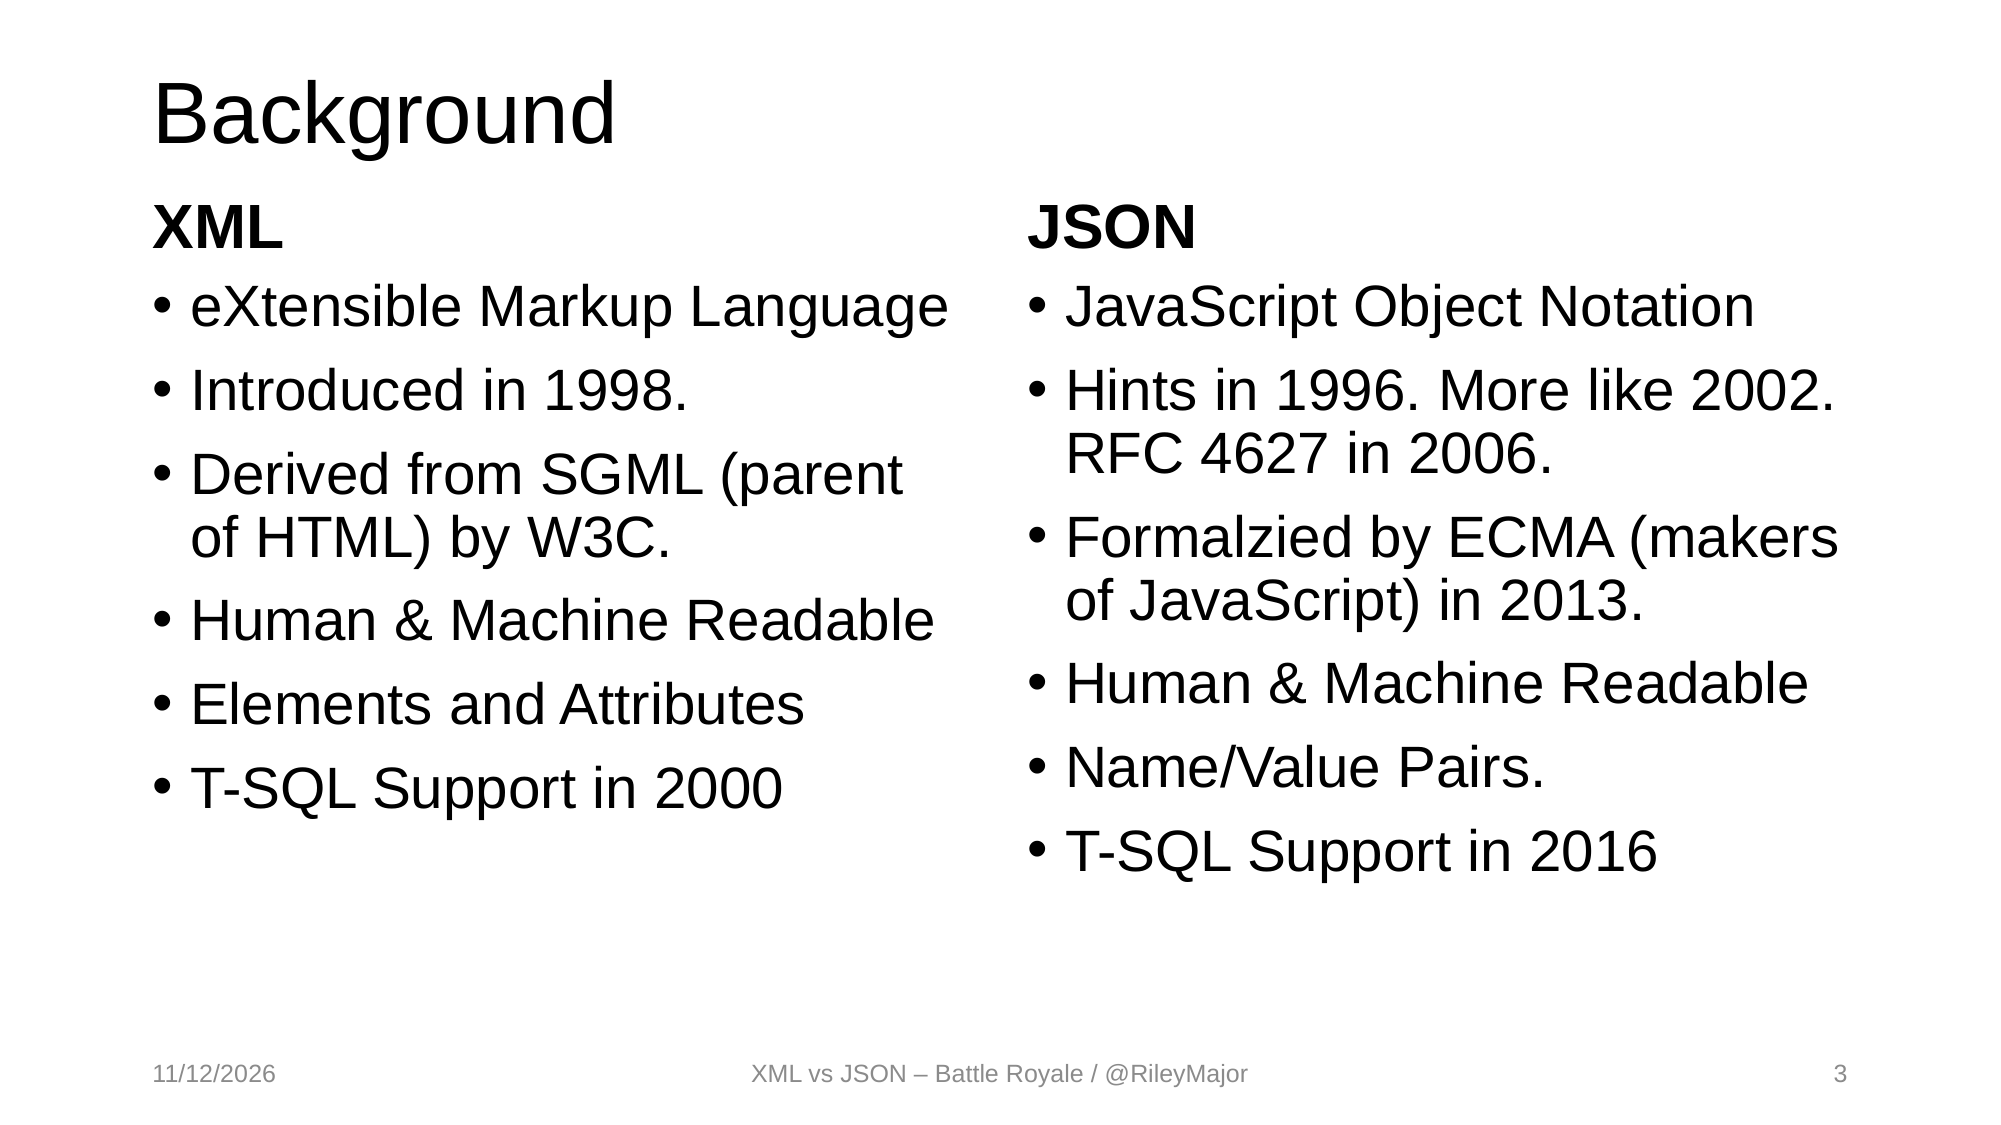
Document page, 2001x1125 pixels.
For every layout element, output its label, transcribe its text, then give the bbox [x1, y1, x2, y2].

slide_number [137, 1042, 588, 1103]
list XML [137, 169, 984, 269]
list JavaScript Object Notation Hints in 1996. More like 2002. RFC 4627 in 2006. Formalzied by ECMA (makers of JavaScript) in 2013. Human & Machine Readable Name/Value Pairs. T-SQL Support in 2016 [1012, 269, 1863, 1016]
title Background [137, 59, 1863, 170]
list JSON [1012, 169, 1863, 269]
slide_number 3 [1412, 1042, 1863, 1103]
list eXtensible Markup Language Introduced in 1998. Derived from SGML (parent of HTML) by W3C. Human & Machine Readable Elements and Attributes T-SQL Support in 2000 [137, 269, 984, 1016]
footer XML vs JSON – Battle Royale / @RileyMajor [662, 1042, 1338, 1103]
